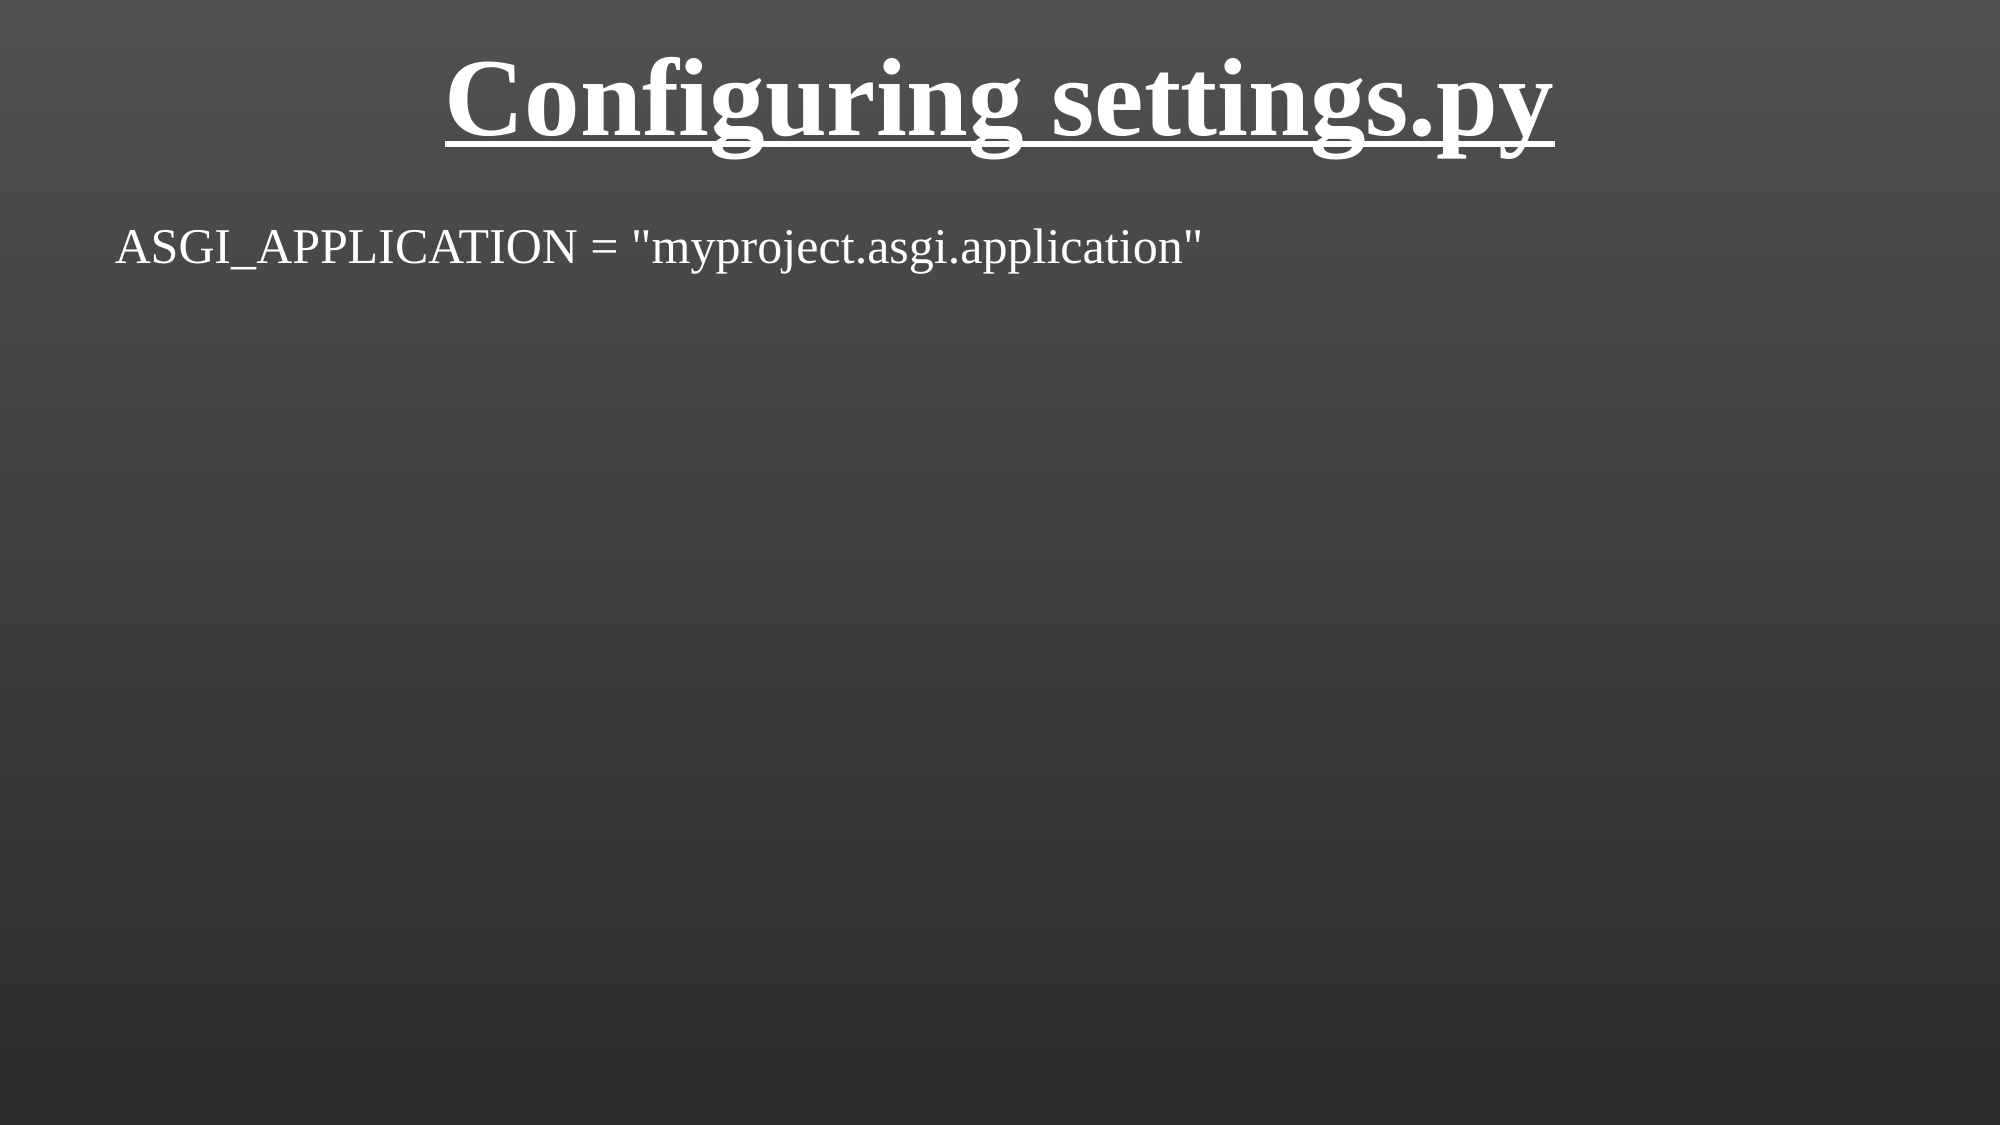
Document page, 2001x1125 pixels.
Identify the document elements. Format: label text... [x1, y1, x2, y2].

title Configuring settings.py [99, 5, 1900, 193]
list ASGI_APPLICATION = "myproject.asgi.application" [99, 212, 1900, 1030]
